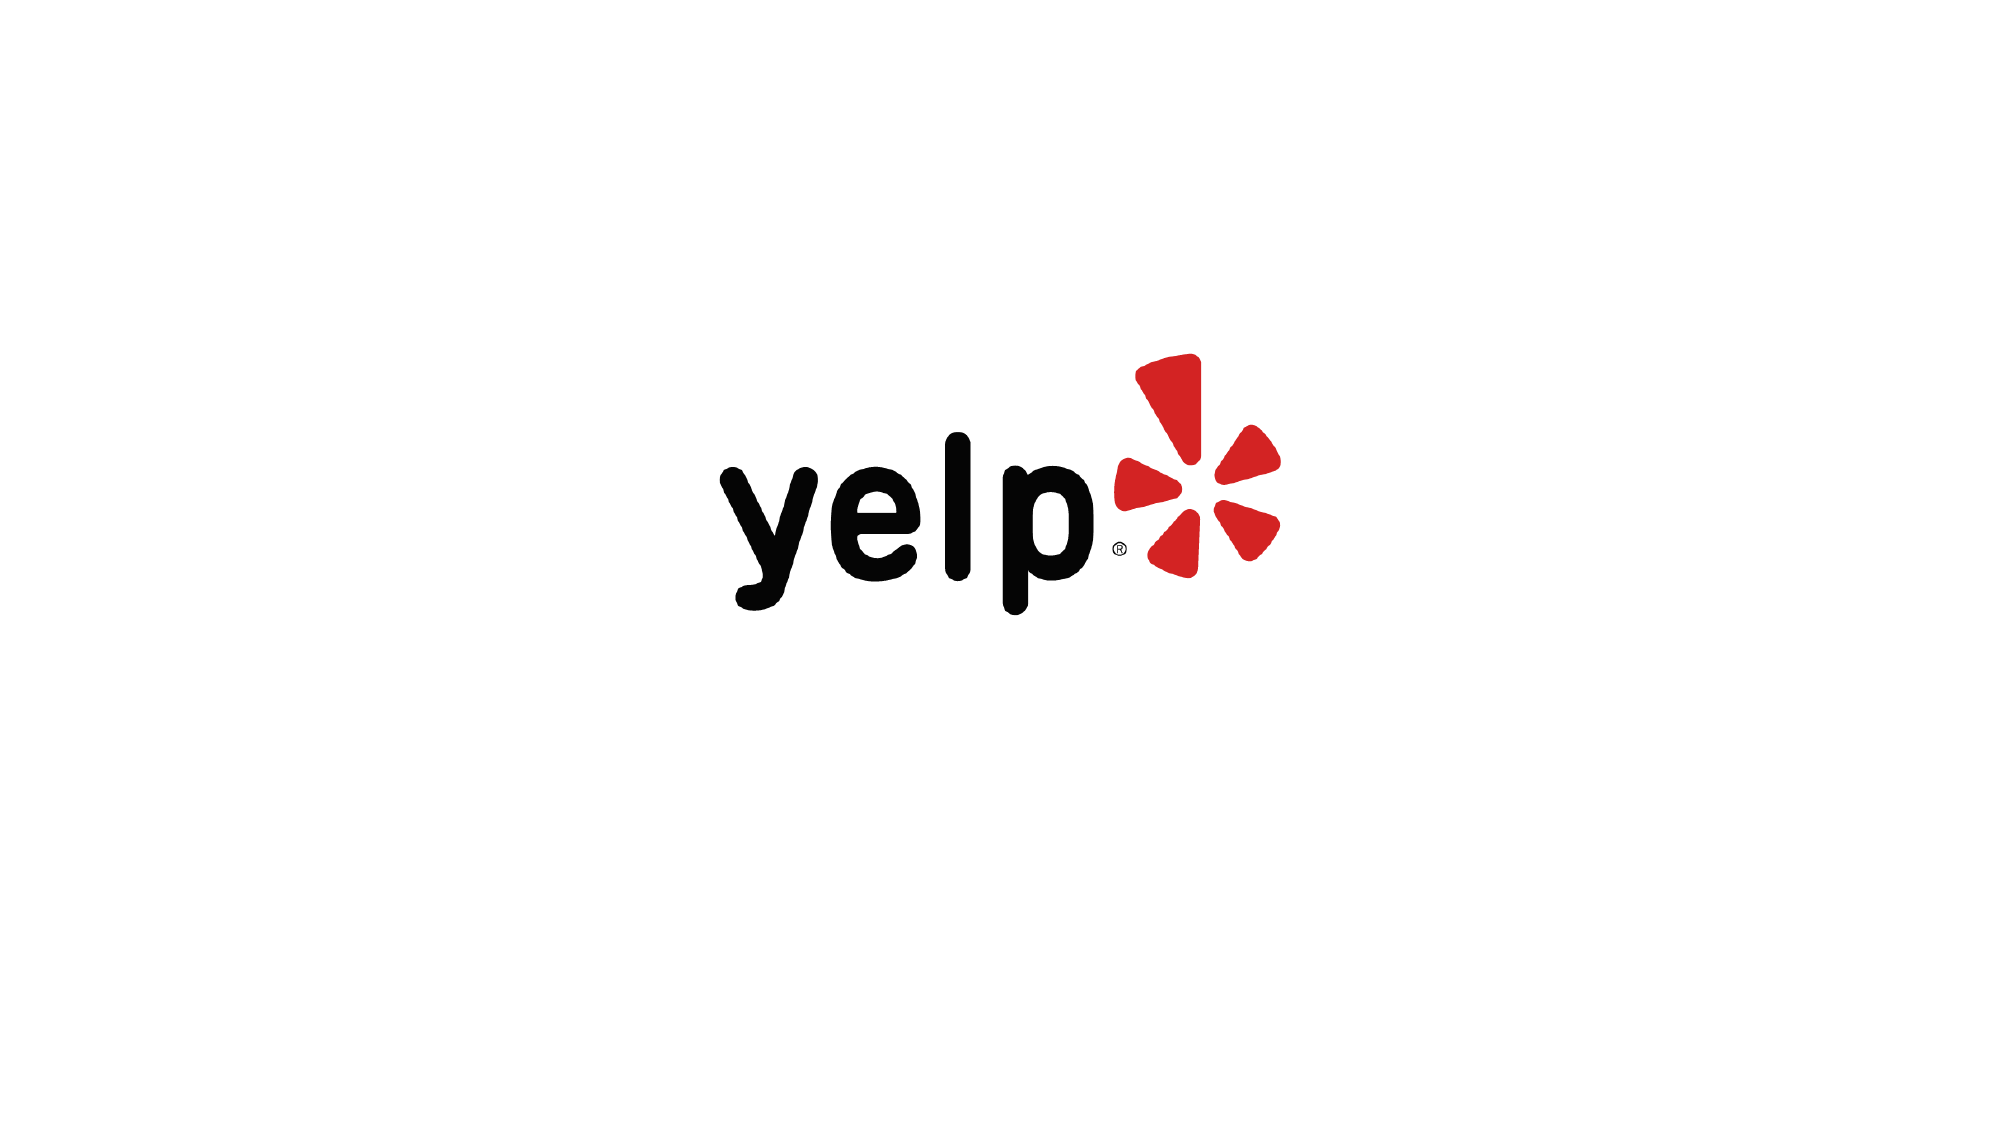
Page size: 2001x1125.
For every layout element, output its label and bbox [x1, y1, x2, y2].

picture [588, 220, 1412, 748]
